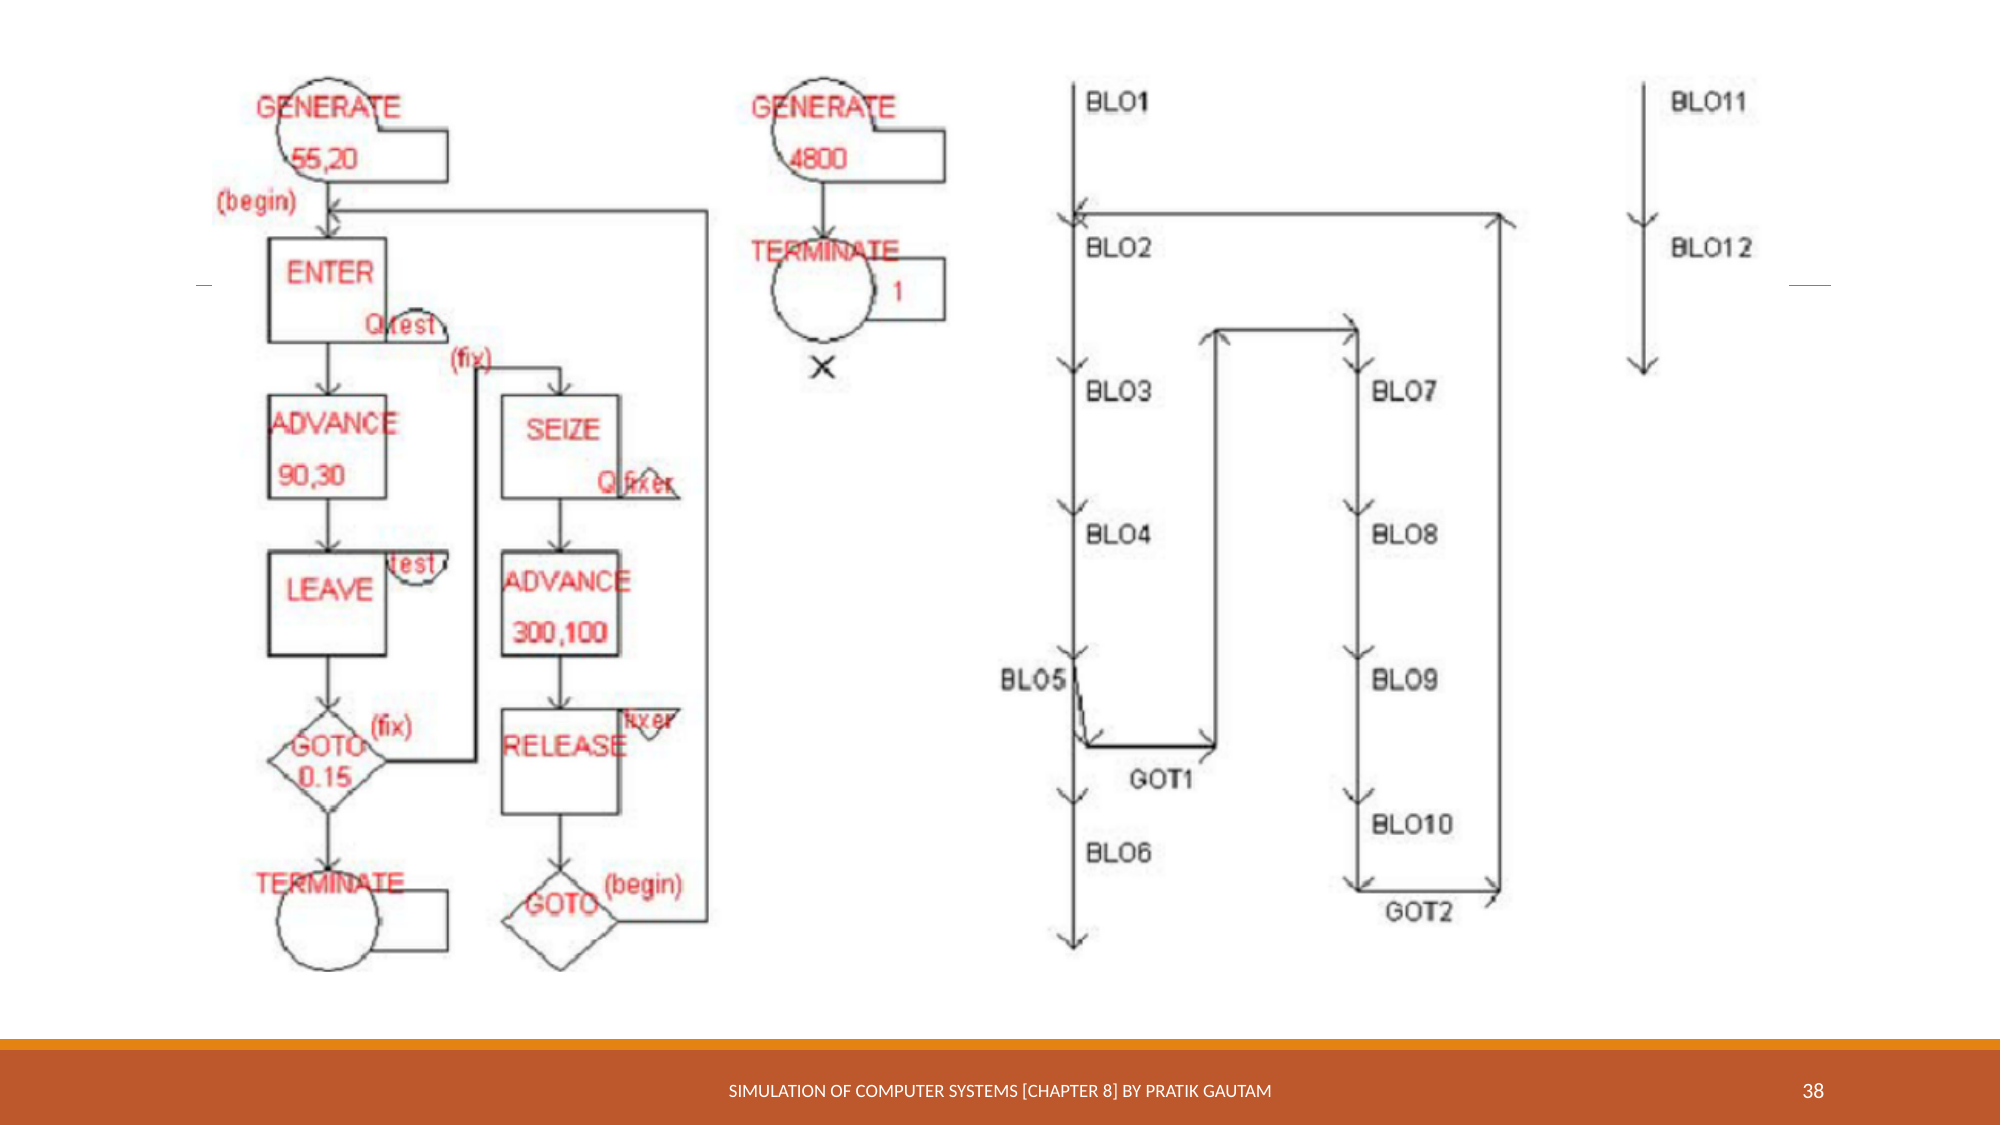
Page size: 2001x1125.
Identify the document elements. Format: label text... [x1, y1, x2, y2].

picture [211, 29, 1789, 1033]
footer Simulation of Computer Systems [Chapter 8] By Pratik Gautam [604, 1059, 1396, 1120]
slide_number 38 [1624, 1059, 1840, 1120]
